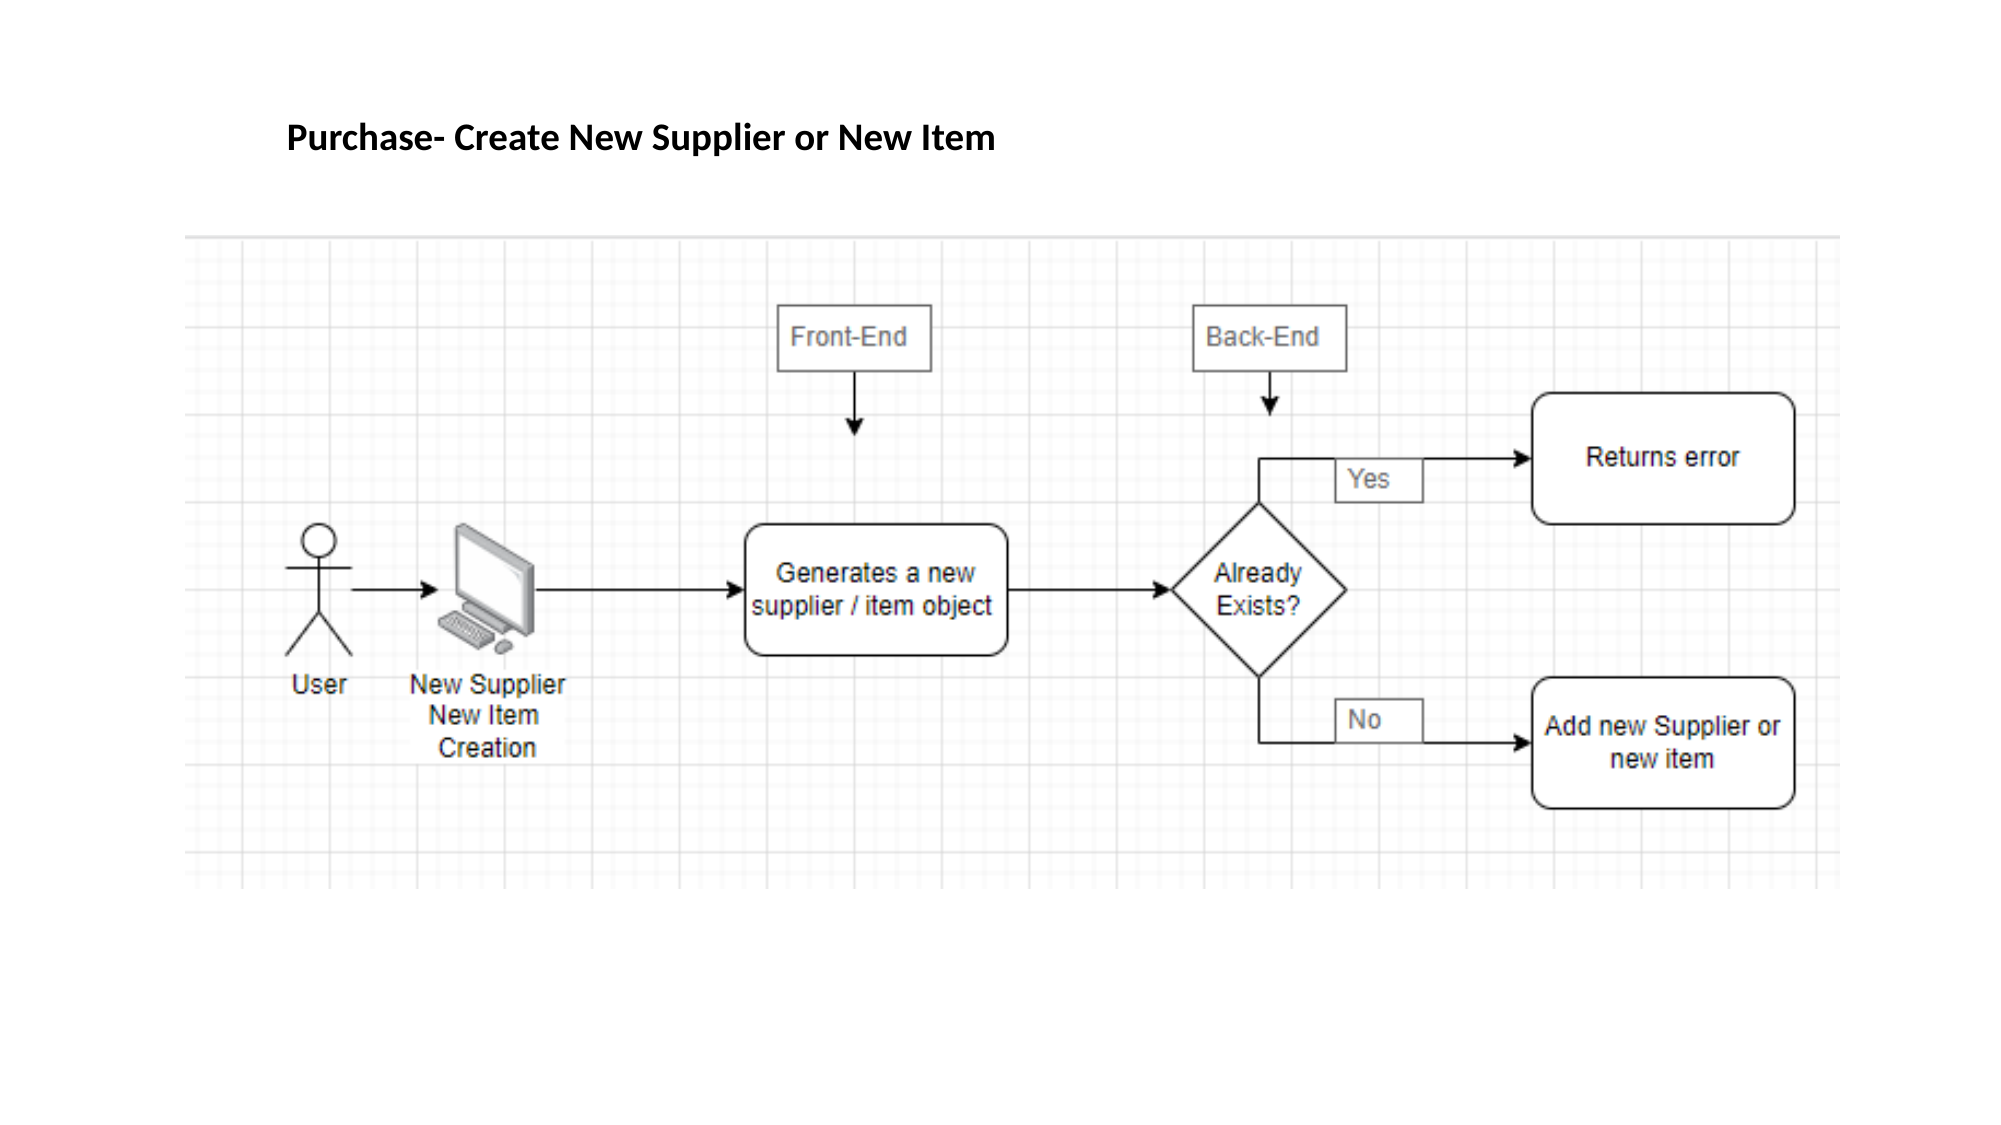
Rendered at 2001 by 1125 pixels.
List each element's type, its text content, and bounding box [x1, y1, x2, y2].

picture [185, 235, 1840, 889]
subtitle Purchase- Create New Supplier or New Item [185, 109, 1097, 191]
